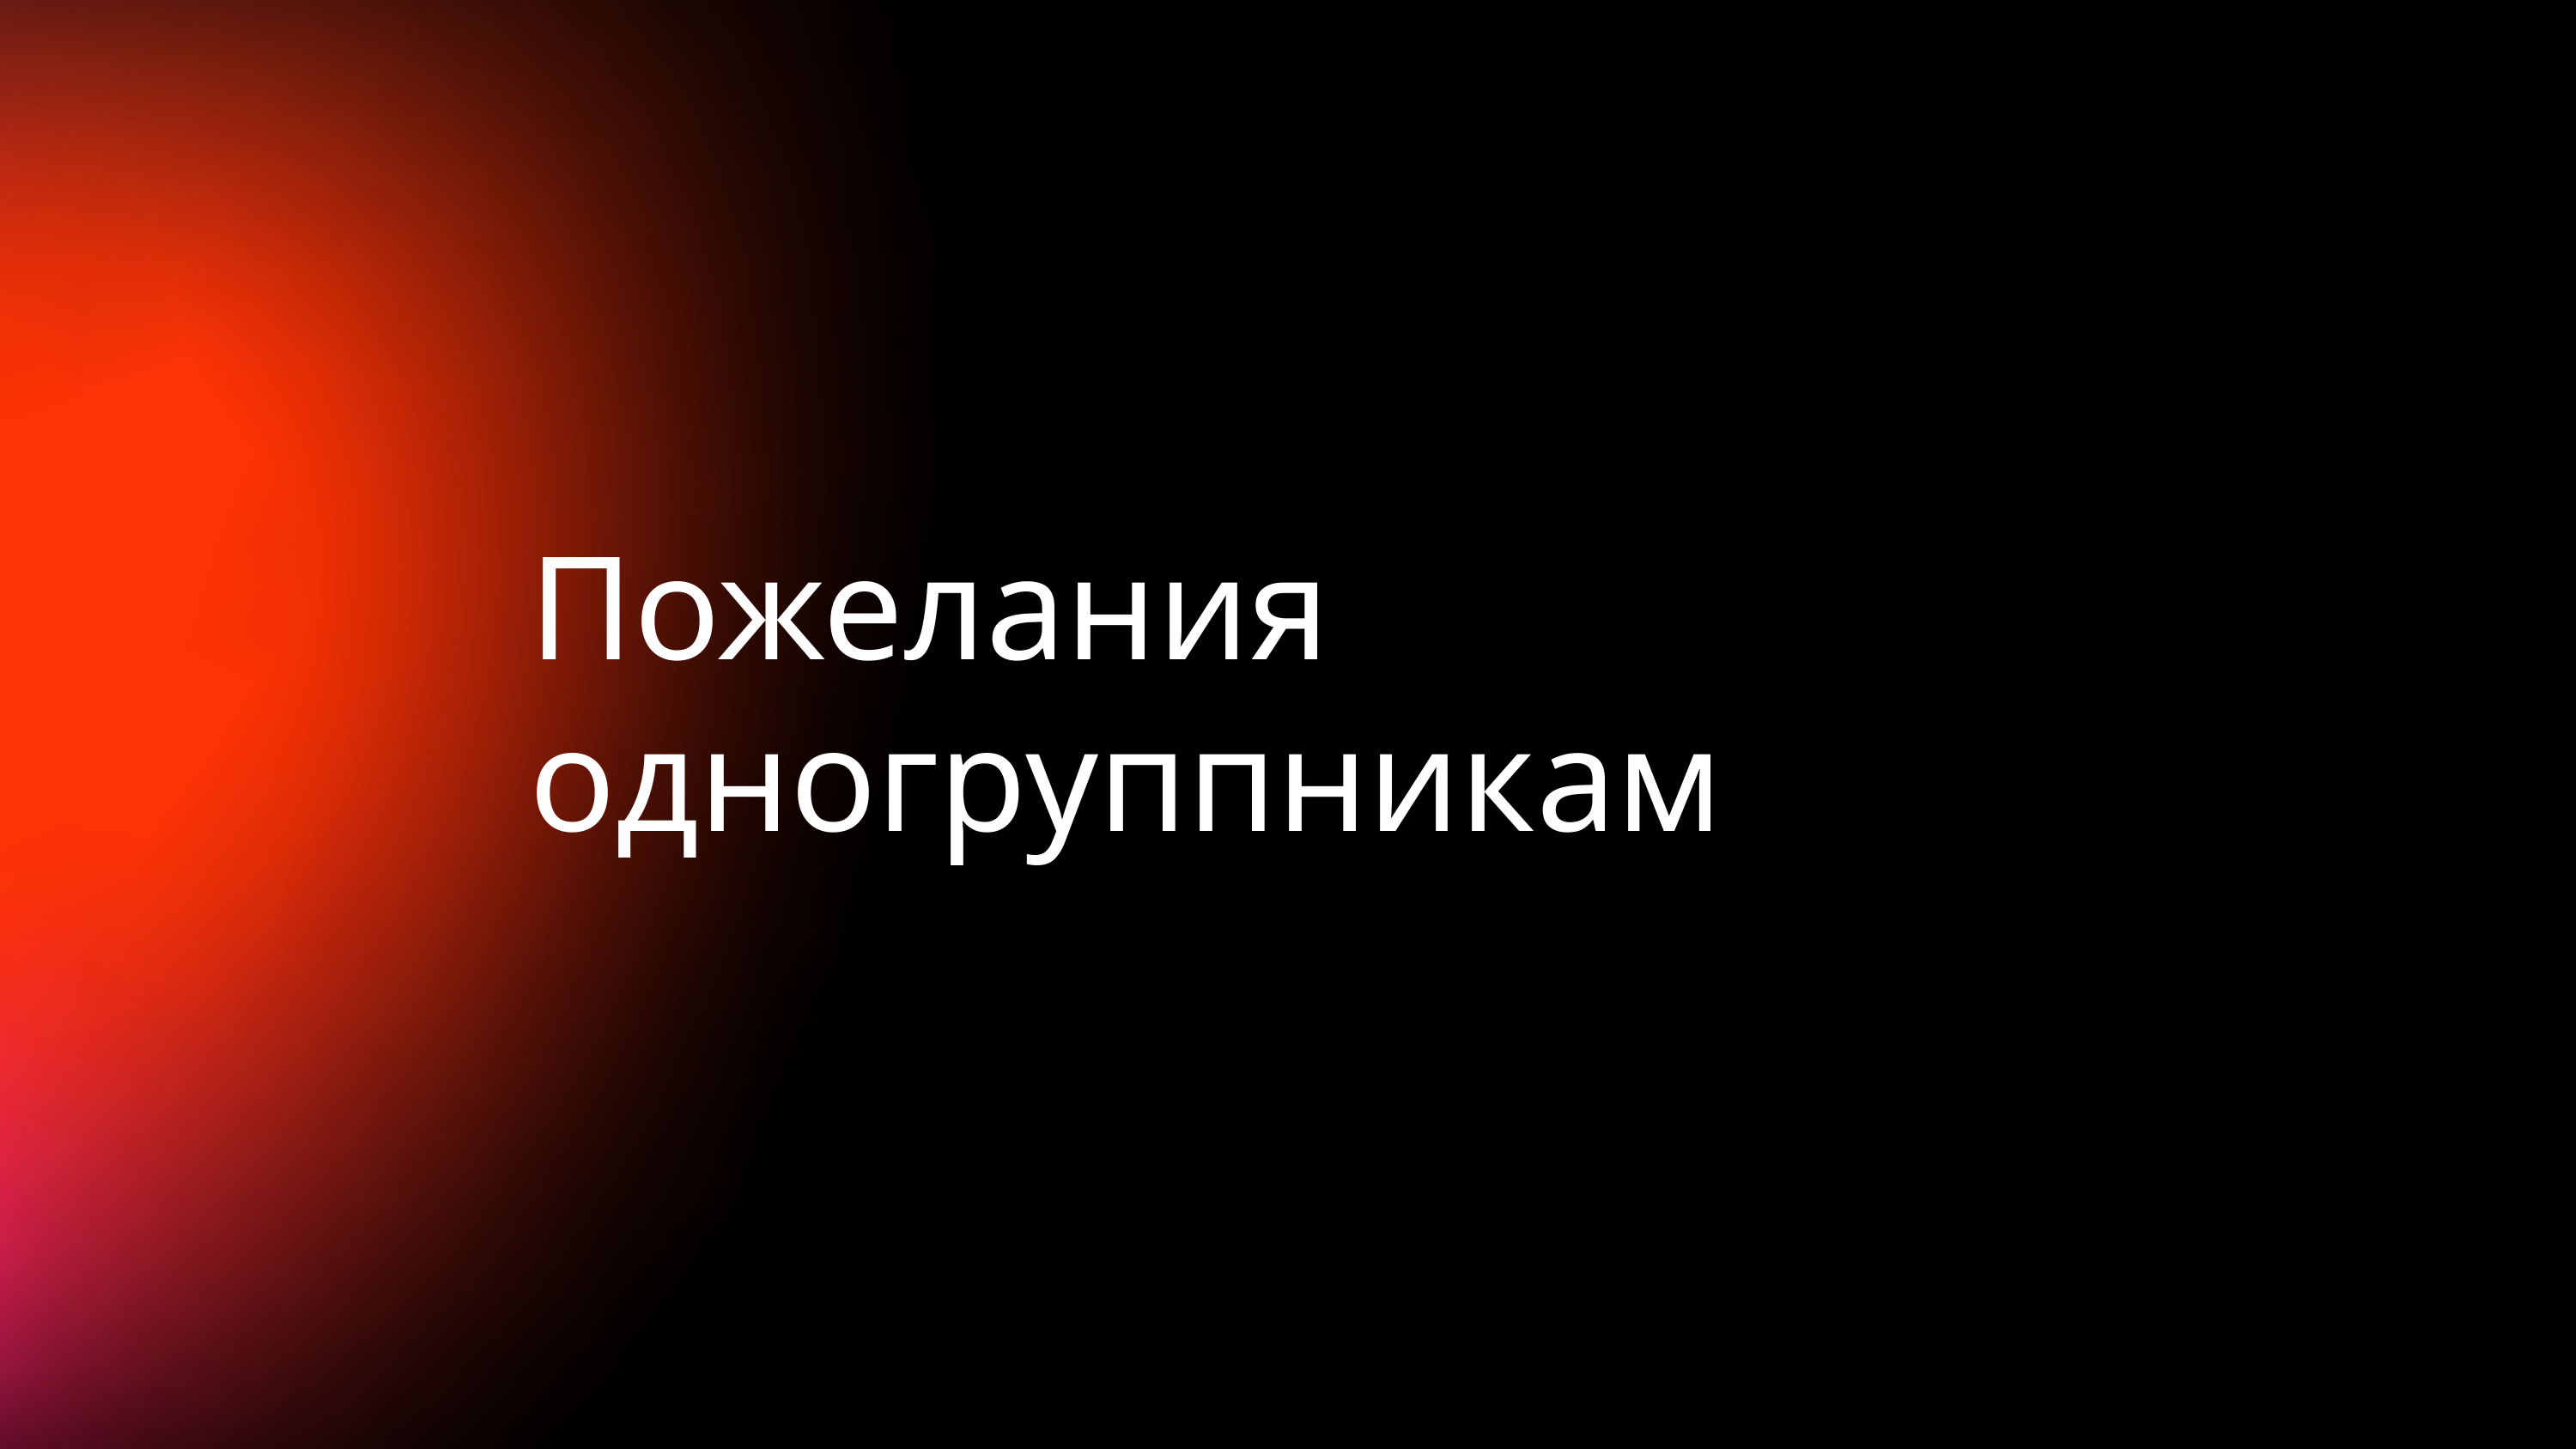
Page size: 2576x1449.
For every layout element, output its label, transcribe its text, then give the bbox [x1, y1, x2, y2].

text_box [0, 0, 969, 1449]
text_box Пожелания одногруппникам [529, 516, 2047, 860]
